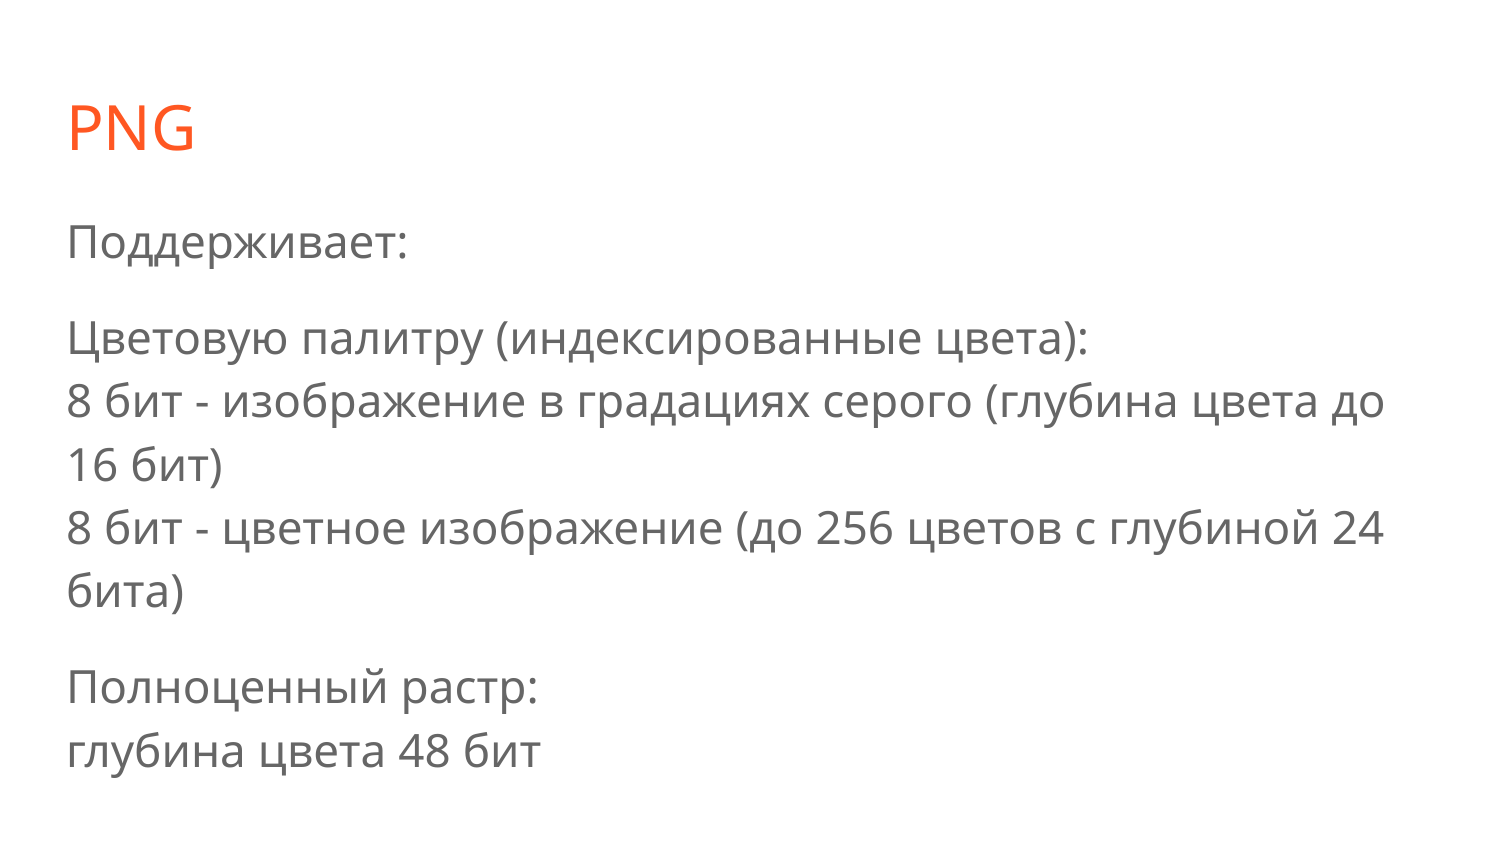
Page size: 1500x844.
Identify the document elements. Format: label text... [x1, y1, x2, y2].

title PNG [51, 72, 1449, 167]
list Поддерживает: Цветовую палитру (индексированные цвета): 8 бит - изображение в градациях серого (глубина цвета до 16 бит) 8 бит - цветное изображение (до 256 цветов с глубиной 24 бита) Полноценный растр: глубина цвета 48 бит [51, 189, 1449, 750]
